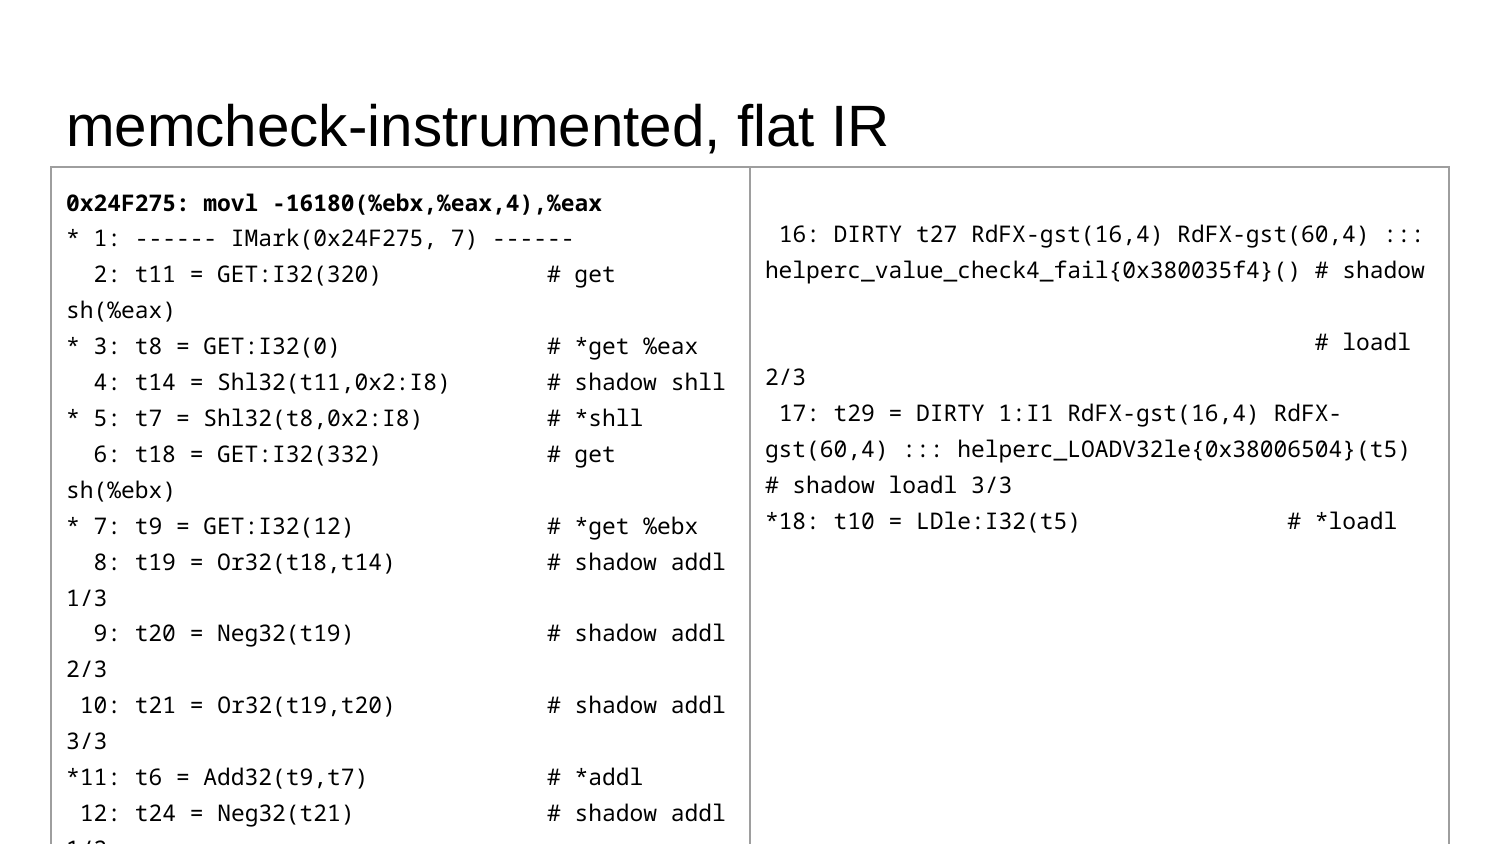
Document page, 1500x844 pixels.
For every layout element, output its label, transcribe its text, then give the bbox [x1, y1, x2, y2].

table_header 0x24F275: movl -16180(%ebx,%eax,4),%eax * 1: ------ IMark(0x24F275, 7) ------ 2: t11 = GET:I32(320) # get sh(%eax) * 3: t8 = GET:I32(0) # *get %eax 4: t14 = Shl32(t11,0x2:I8) # shadow shll * 5: t7 = Shl32(t8,0x2:I8) # *shll 6: t18 = GET:I32(332) # get sh(%ebx) * 7: t9 = GET:I32(12) # *get %ebx 8: t19 = Or32(t18,t14) # shadow addl 1/3 9: t20 = Neg32(t19) # shadow addl 2/3 10: t21 = Or32(t19,t20) # shadow addl 3/3 *11: t6 = Add32(t9,t7) # *addl 12: t24 = Neg32(t21) # shadow addl 1/2 13: t25 = Or32(t21,t24) # shadow addl 2/2 *14: t5 = Add32(t6,0xFFFFC0CC:I32) # *addl 15: t27 = CmpNEZ32(t25) # shadow loadl 1/3 [52, 168, 749, 844]
table_header 16: DIRTY t27 RdFX-gst(16,4) RdFX-gst(60,4) ::: helperc_value_check4_fail{0x380035f4}() # shadow # loadl 2/3 17: t29 = DIRTY 1:I1 RdFX-gst(16,4) RdFX-gst(60,4) ::: helperc_LOADV32le{0x38006504}(t5) # shadow loadl 3/3 *18: t10 = LDle:I32(t5) # *loadl [751, 168, 1448, 844]
title memcheck-instrumented, flat IR [51, 72, 1449, 166]
